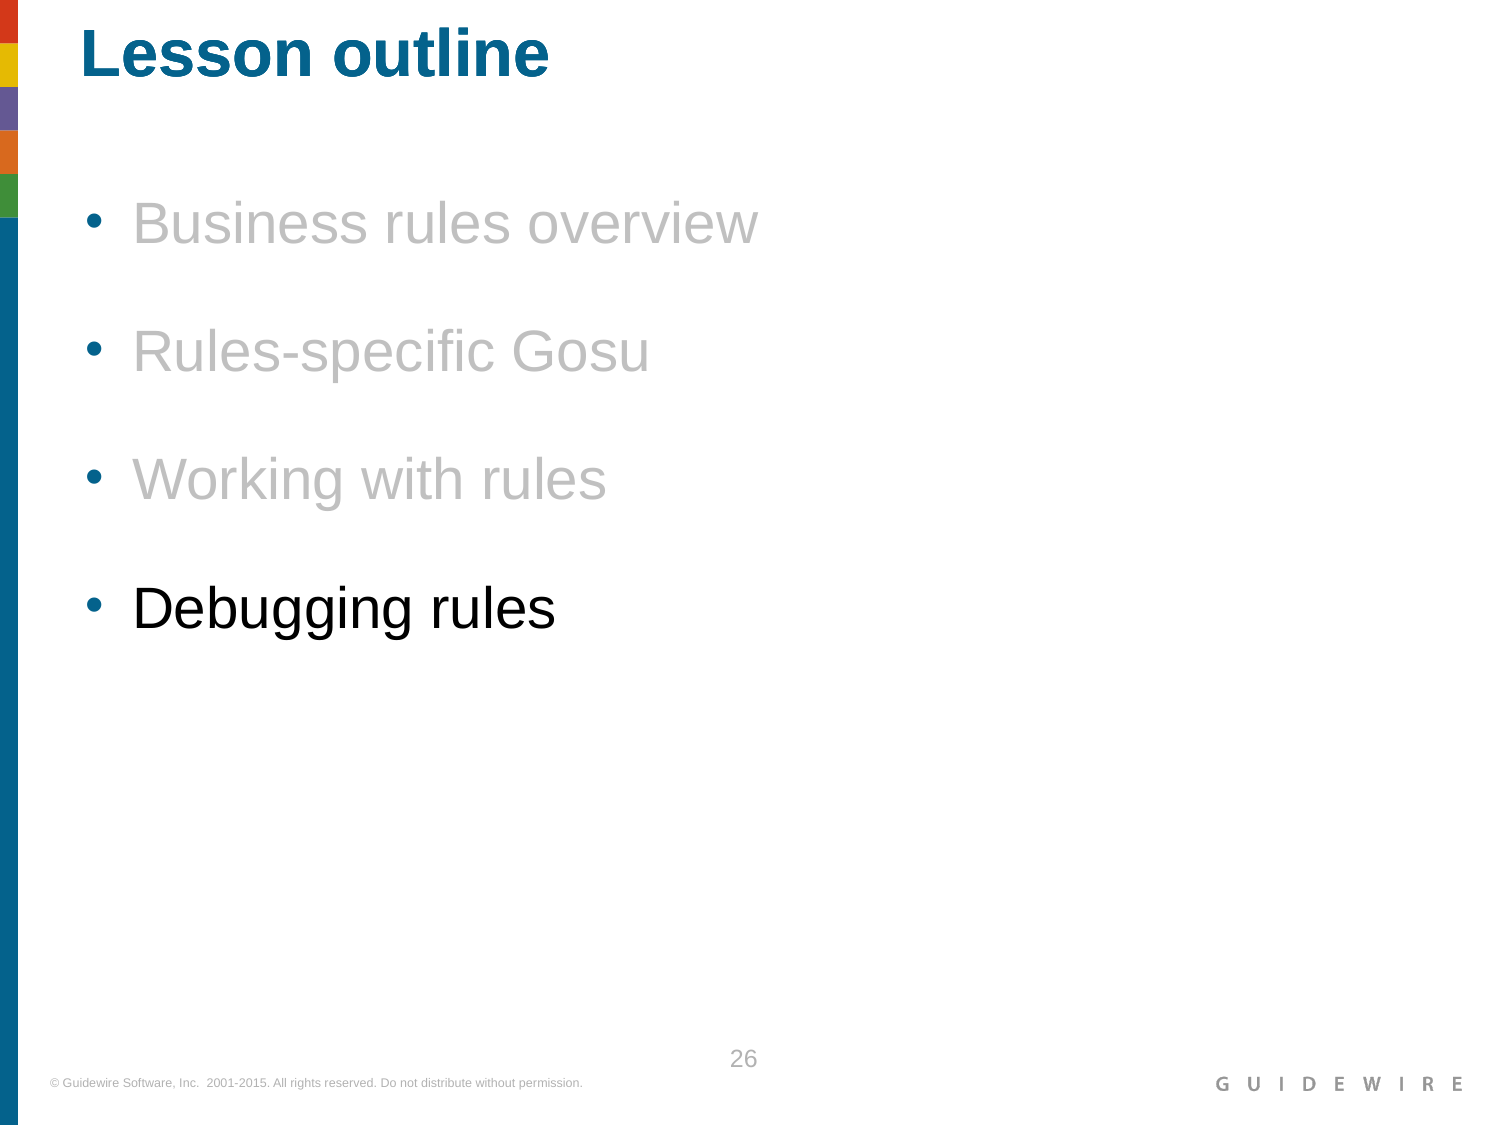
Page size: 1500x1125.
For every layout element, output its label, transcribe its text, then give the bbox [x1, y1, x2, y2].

picture [1215, 1073, 1480, 1096]
text_box Business rules overview Rules-specific Gosu Working with rules Debugging rules [85, 149, 1450, 1050]
